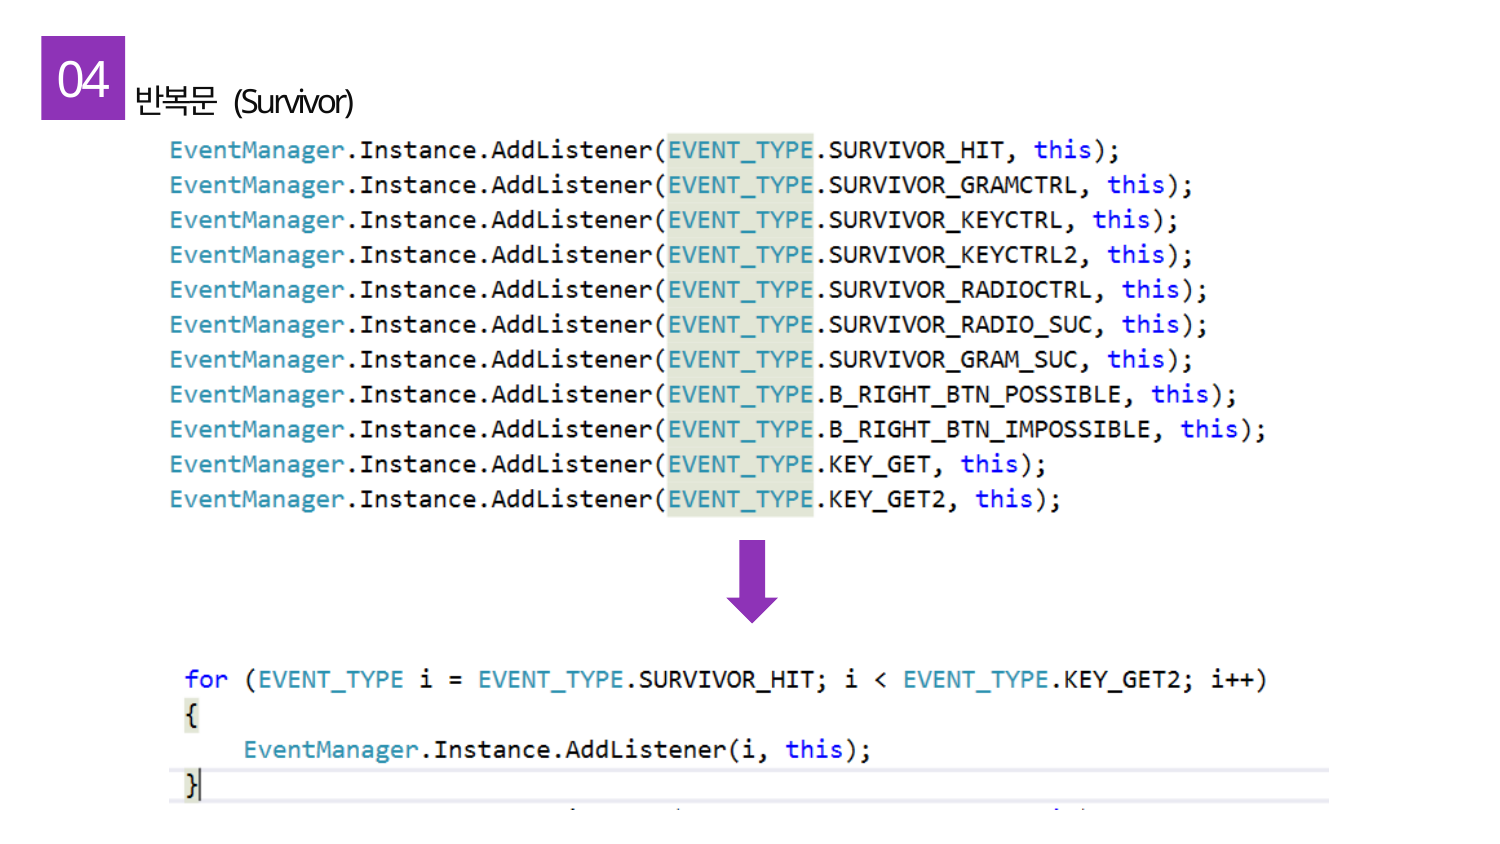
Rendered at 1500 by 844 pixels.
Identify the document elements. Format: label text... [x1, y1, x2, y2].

text_box [39, 34, 127, 40]
text_box 반복문 (Survivor) [119, 72, 526, 128]
picture [147, 126, 1360, 533]
picture [168, 657, 1329, 810]
text_box [39, 115, 119, 122]
text_box 04 [30, 40, 137, 115]
text_box [724, 541, 780, 626]
